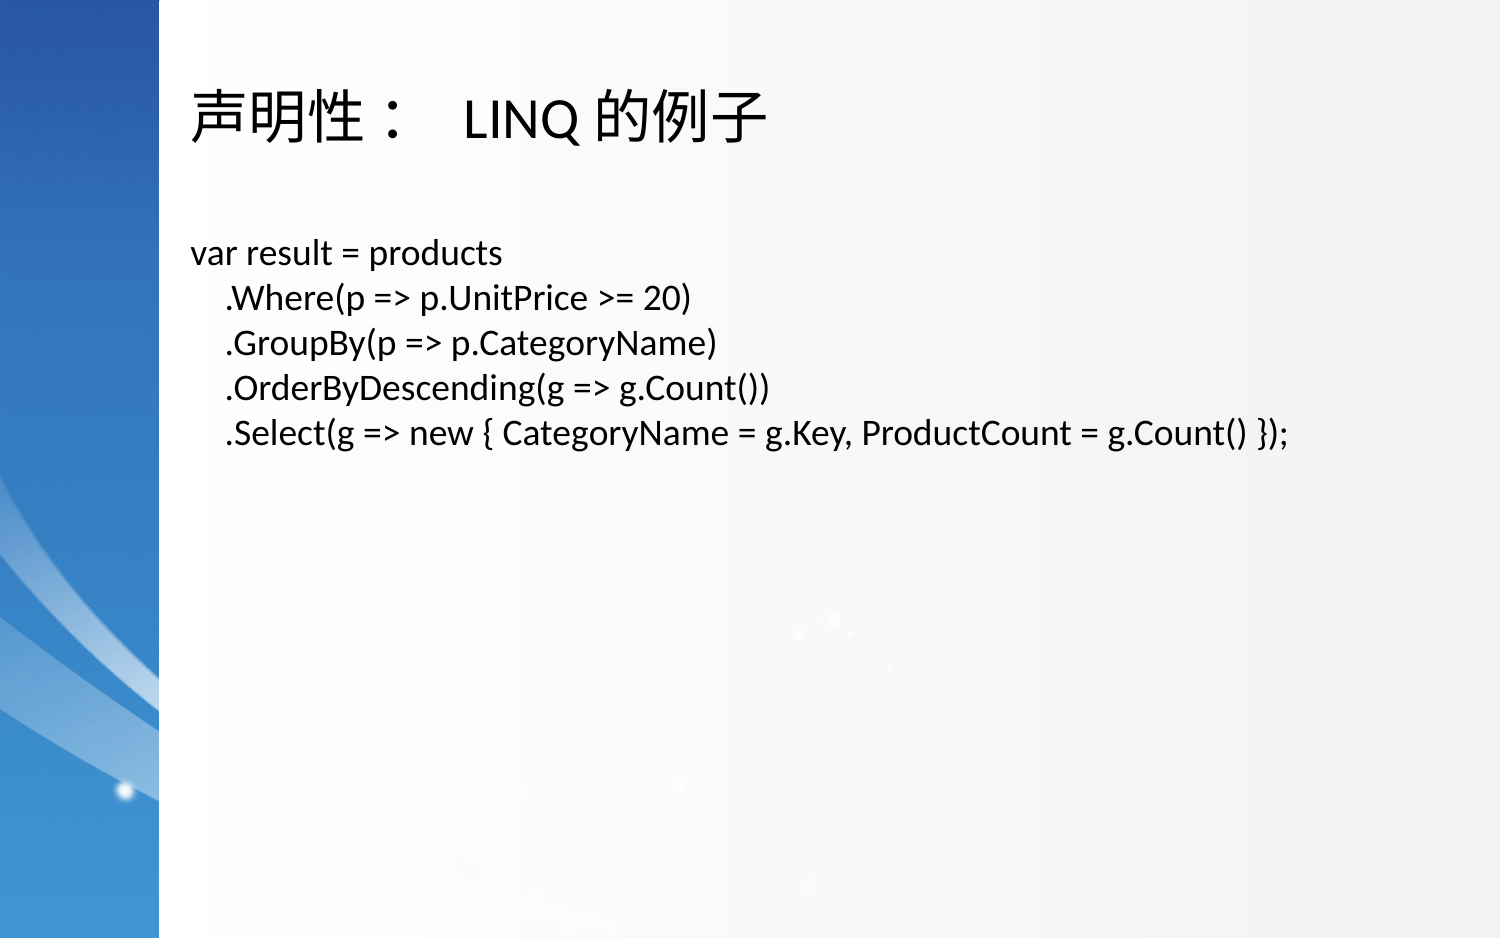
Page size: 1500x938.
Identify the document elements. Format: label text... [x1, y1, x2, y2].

picture [0, 0, 1500, 938]
text_box 声明性 ： LINQ的例子 [175, 37, 1336, 194]
text_box var result = products .Where(p => p.UnitPrice >= 20) .GroupBy(p => p.CategoryName) .OrderByDescending(g => g.Count()) .Select(g => new { CategoryName = g.Key, ProductCount = g.Count() }); [175, 220, 1459, 461]
